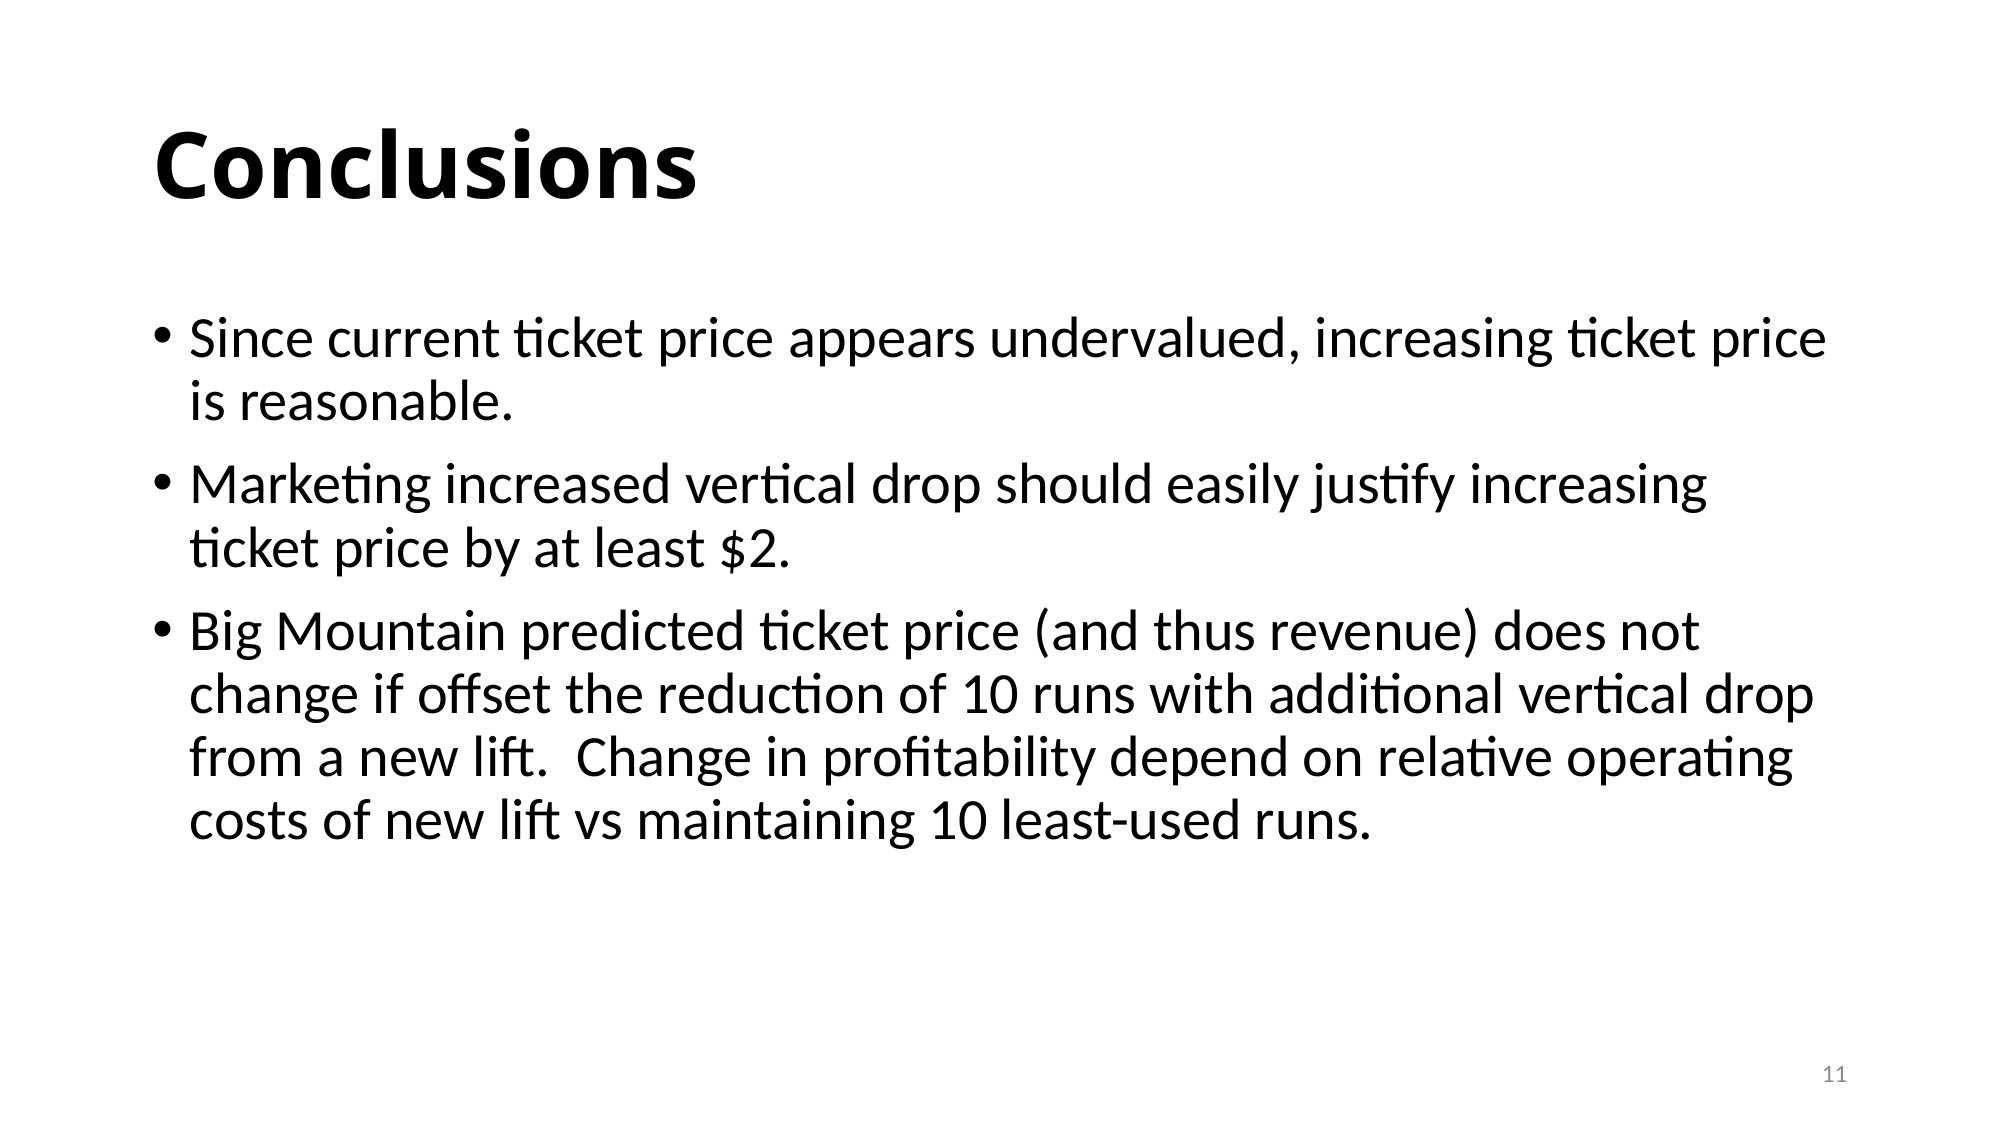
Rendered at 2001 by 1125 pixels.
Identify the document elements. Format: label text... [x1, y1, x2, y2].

title Conclusions [137, 59, 1863, 278]
slide_number 11 [1412, 1042, 1863, 1103]
list Since current ticket price appears undervalued, increasing ticket price is reasonable. Marketing increased vertical drop should easily justify increasing ticket price by at least $2. Big Mountain predicted ticket price (and thus revenue) does not change if offset the reduction of 10 runs with additional vertical drop from a new lift. Change in profitability depend on relative operating costs of new lift vs maintaining 10 least-used runs. [137, 299, 1863, 1014]
